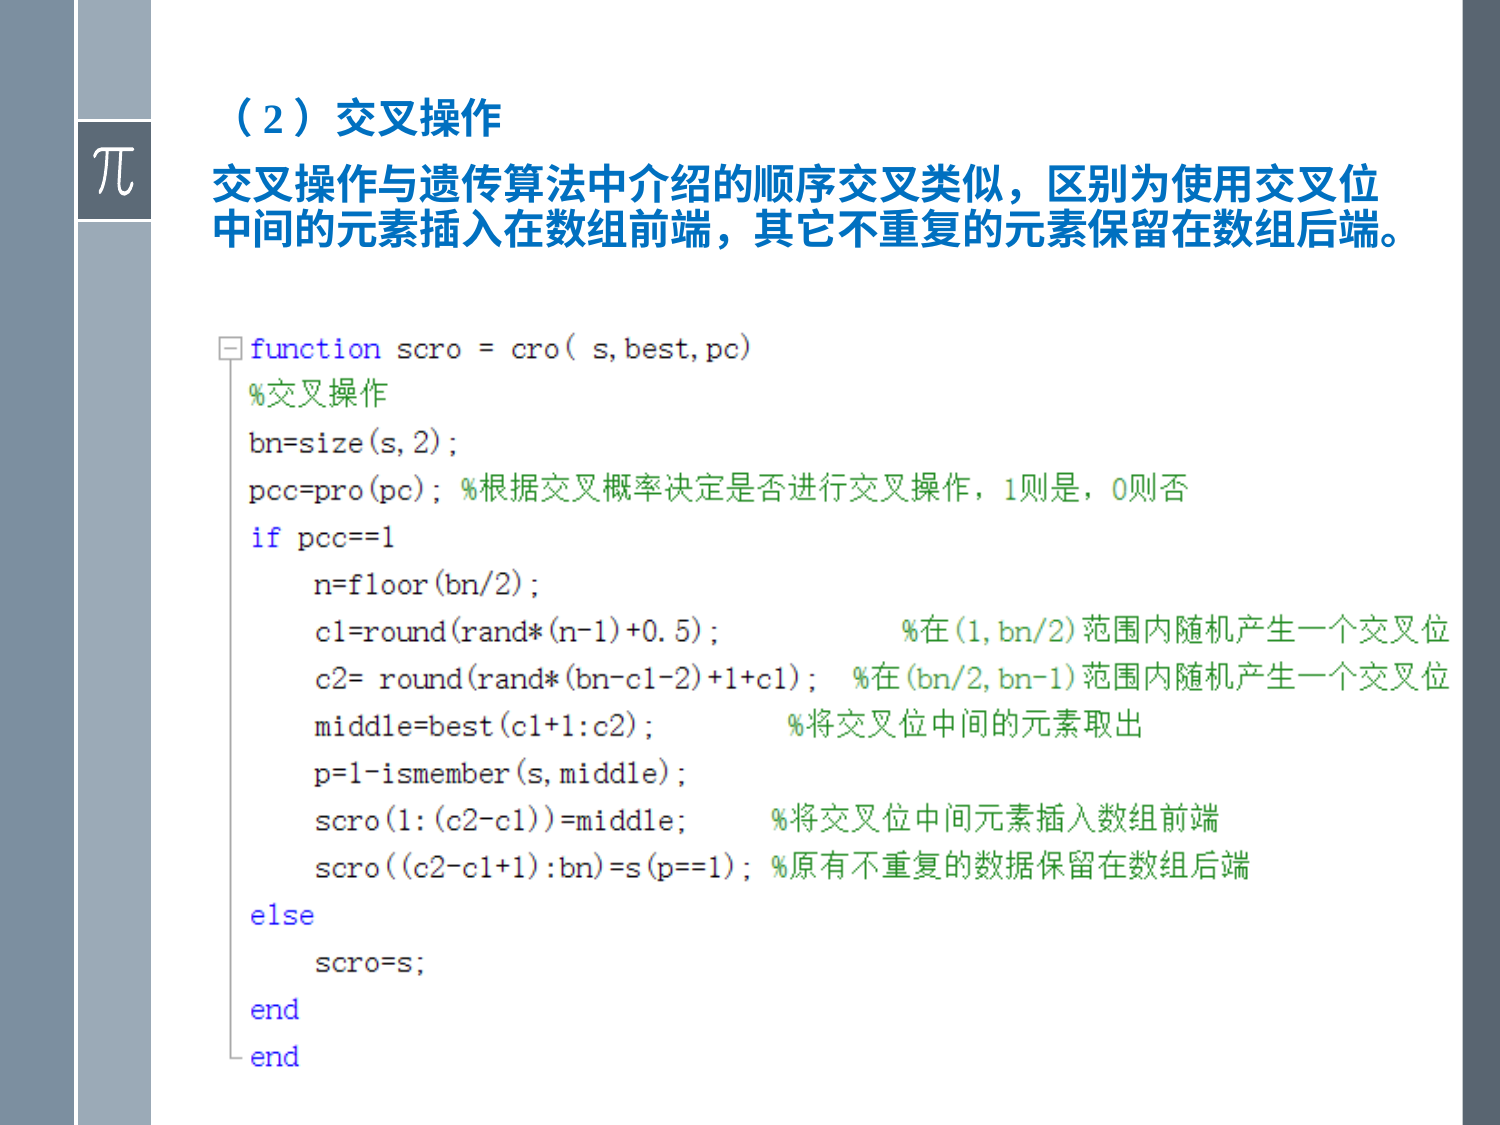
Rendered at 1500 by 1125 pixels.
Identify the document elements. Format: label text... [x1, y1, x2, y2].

list （2）交叉操作 交叉操作与遗传算法中介绍的顺序交叉类似，区别为使用交叉位中间的元素插入在数组前端，其它不重复的元素保留在数组后端。 [196, 90, 1400, 1047]
picture [201, 326, 1462, 1083]
